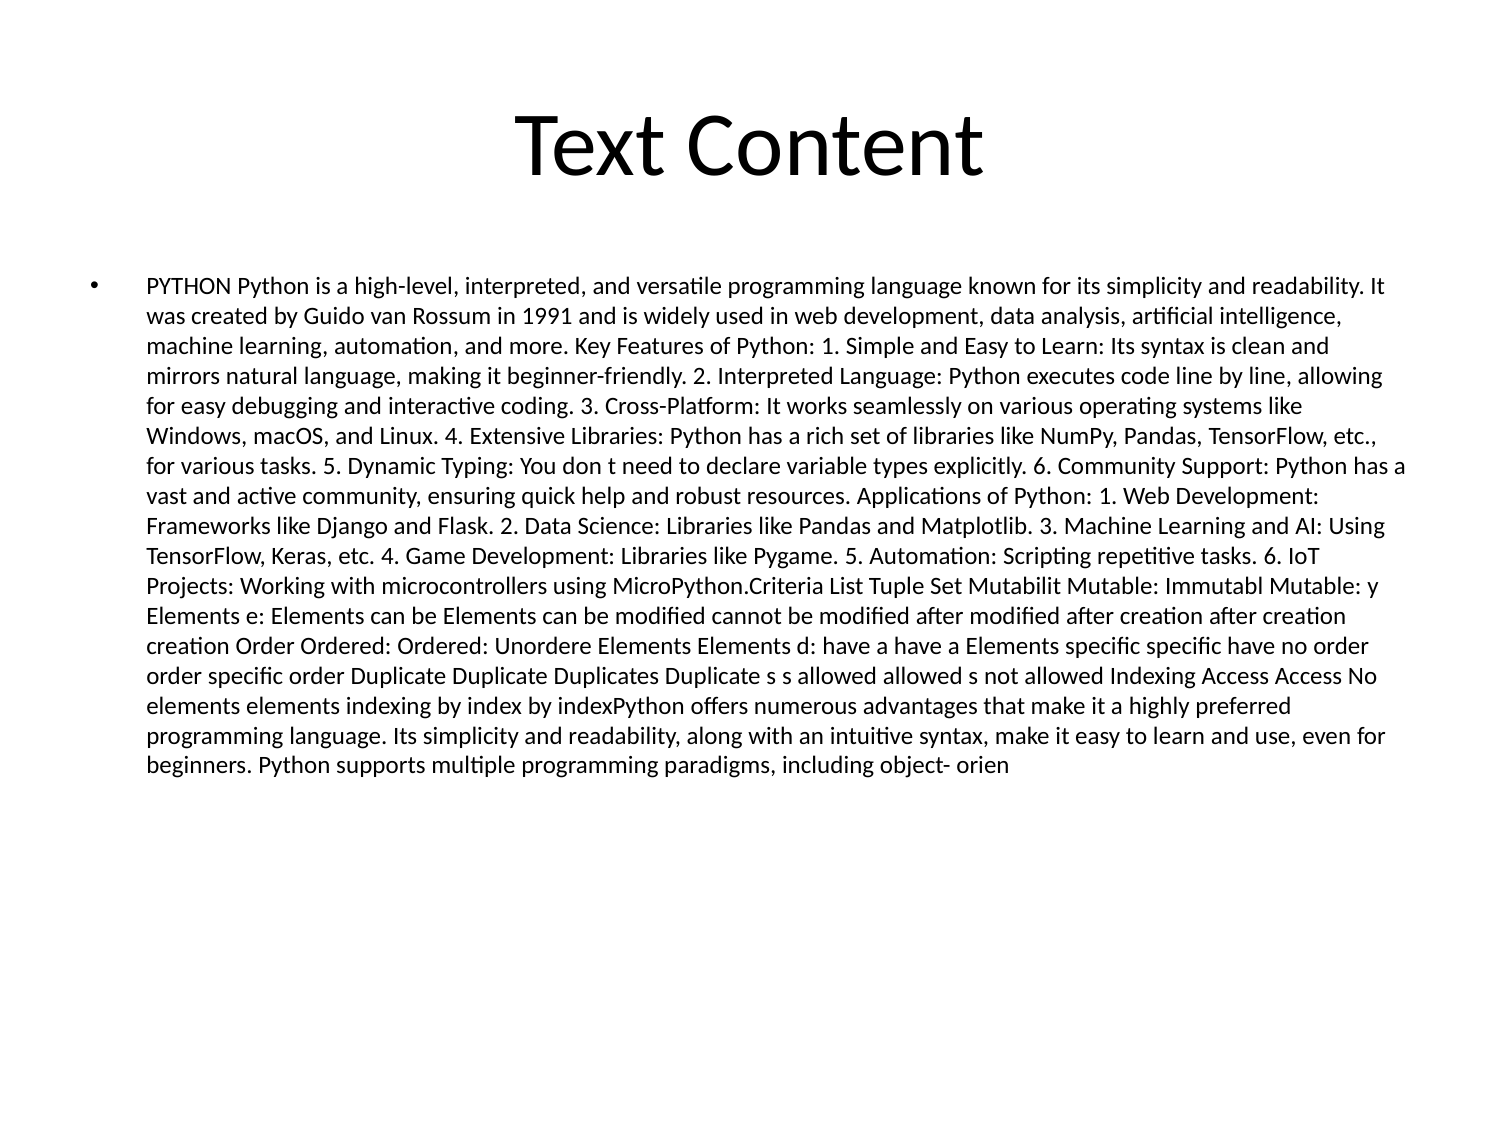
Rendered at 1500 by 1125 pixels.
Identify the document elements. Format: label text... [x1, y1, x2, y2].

list PYTHON Python is a high-level, interpreted, and versatile programming language known for its simplicity and readability. It was created by Guido van Rossum in 1991 and is widely used in web development, data analysis, artificial intelligence, machine learning, automation, and more. Key Features of Python: 1. Simple and Easy to Learn: Its syntax is clean and mirrors natural language, making it beginner-friendly. 2. Interpreted Language: Python executes code line by line, allowing for easy debugging and interactive coding. 3. Cross-Platform: It works seamlessly on various operating systems like Windows, macOS, and Linux. 4. Extensive Libraries: Python has a rich set of libraries like NumPy, Pandas, TensorFlow, etc., for various tasks. 5. Dynamic Typing: You don t need to declare variable types explicitly. 6. Community Support: Python has a vast and active community, ensuring quick help and robust resources. Applications of Python: 1. Web Development: Frameworks like Django and Flask. 2. Data Science: Libraries like Pandas and Matplotlib. 3. Machine Learning and AI: Using TensorFlow, Keras, etc. 4. Game Development: Libraries like Pygame. 5. Automation: Scripting repetitive tasks. 6. IoT Projects: Working with microcontrollers using MicroPython.Criteria List Tuple Set Mutabilit Mutable: Immutabl Mutable: y Elements e: Elements can be Elements can be modified cannot be modified after modified after creation after creation creation Order Ordered: Ordered: Unordere Elements Elements d: have a have a Elements specific specific have no order order specific order Duplicate Duplicate Duplicates Duplicate s s allowed allowed s not allowed Indexing Access Access No elements elements indexing by index by indexPython offers numerous advantages that make it a highly preferred programming language. Its simplicity and readability, along with an intuitive syntax, make it easy to learn and use, even for beginners. Python supports multiple programming paradigms, including object- orien [75, 262, 1425, 1005]
title Text Content [75, 45, 1425, 233]
